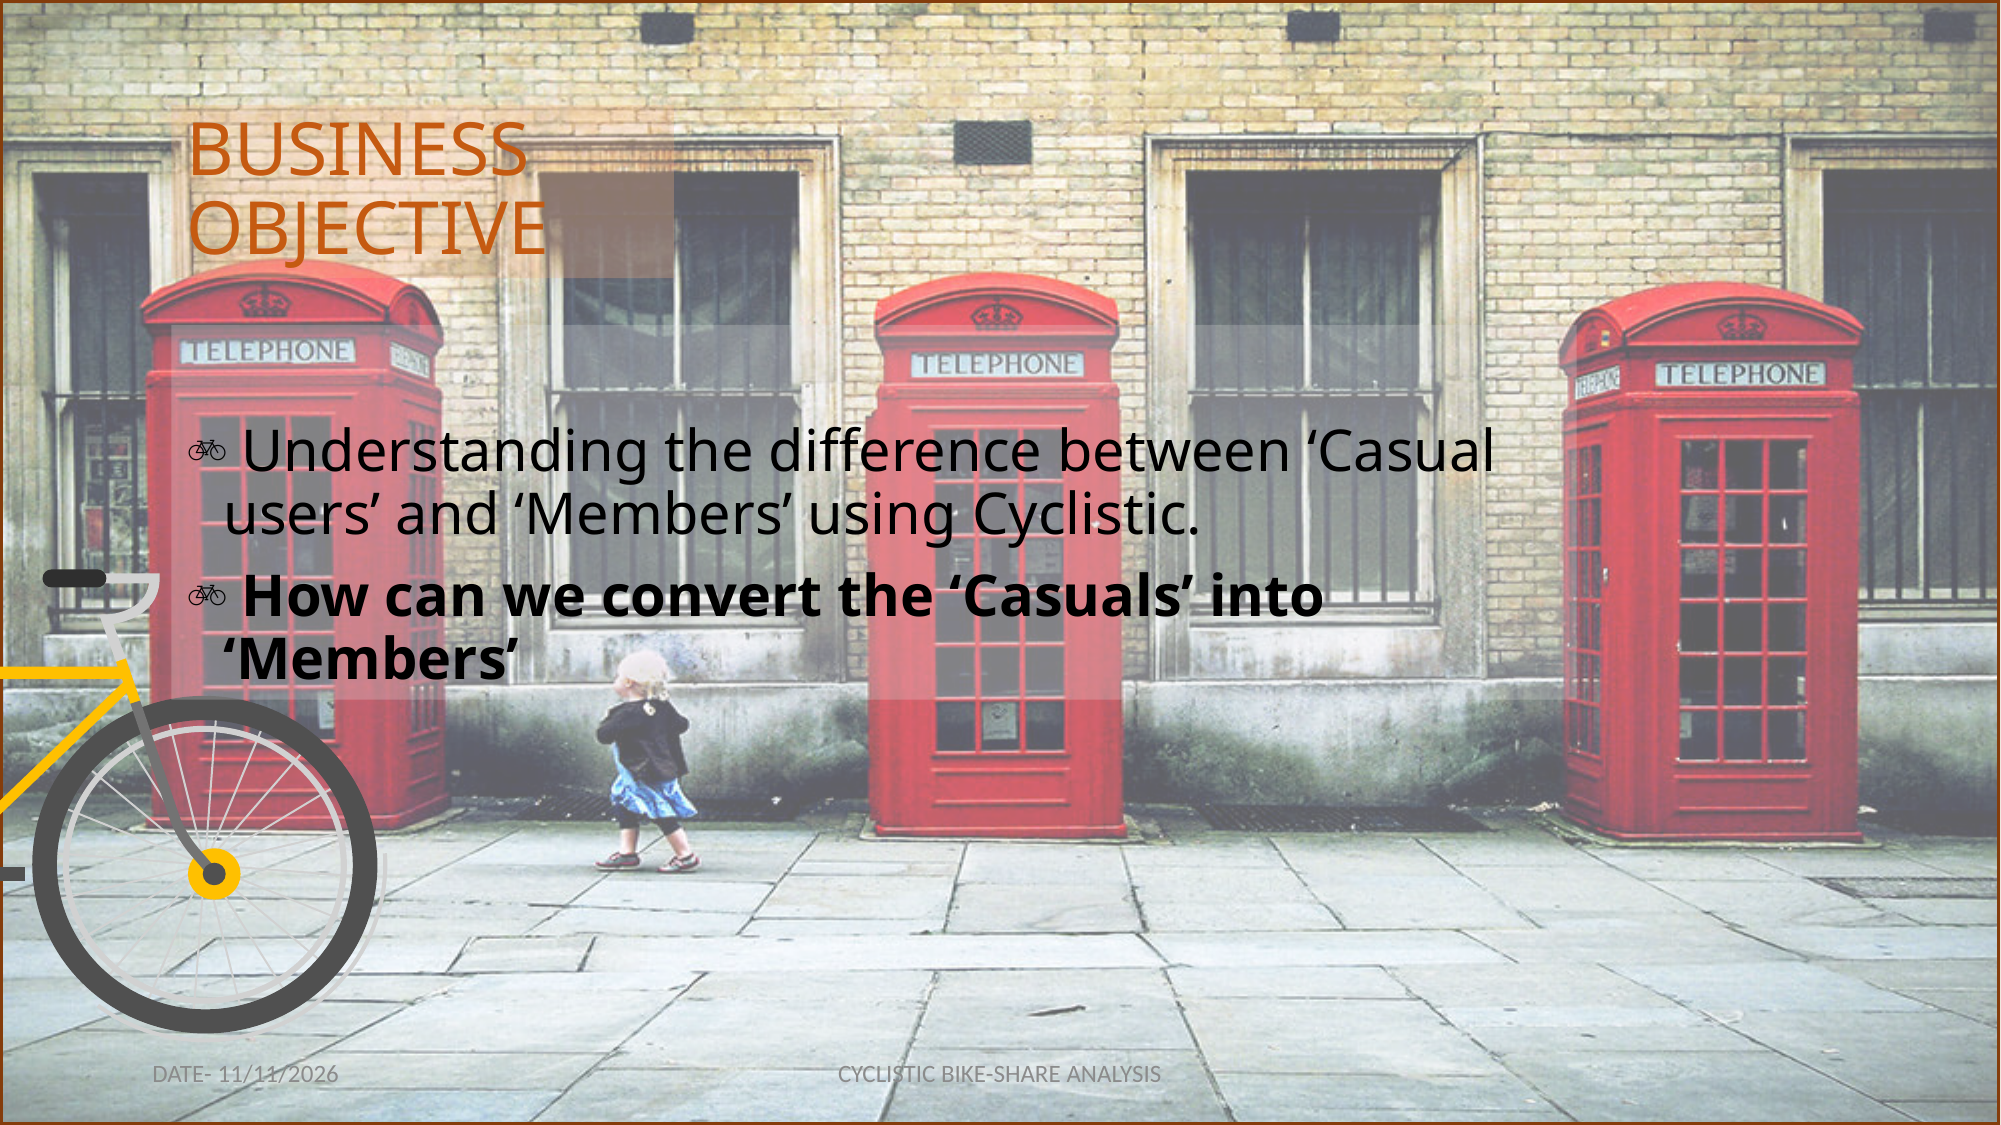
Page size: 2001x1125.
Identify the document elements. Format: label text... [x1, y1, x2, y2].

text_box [0, 569, 241, 915]
list Understanding the difference between ‘Casual users’ and ‘Members’ using Cyclistic. How can we convert the ‘Casuals’ into ‘Members’ [171, 324, 1577, 700]
picture [186, 429, 228, 471]
title BUSINESS OBJECTIVE [171, 104, 674, 279]
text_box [31, 696, 387, 1043]
footer CYCLISTIC BIKE-SHARE ANALYSIS [662, 1042, 1338, 1103]
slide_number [137, 1042, 588, 1103]
